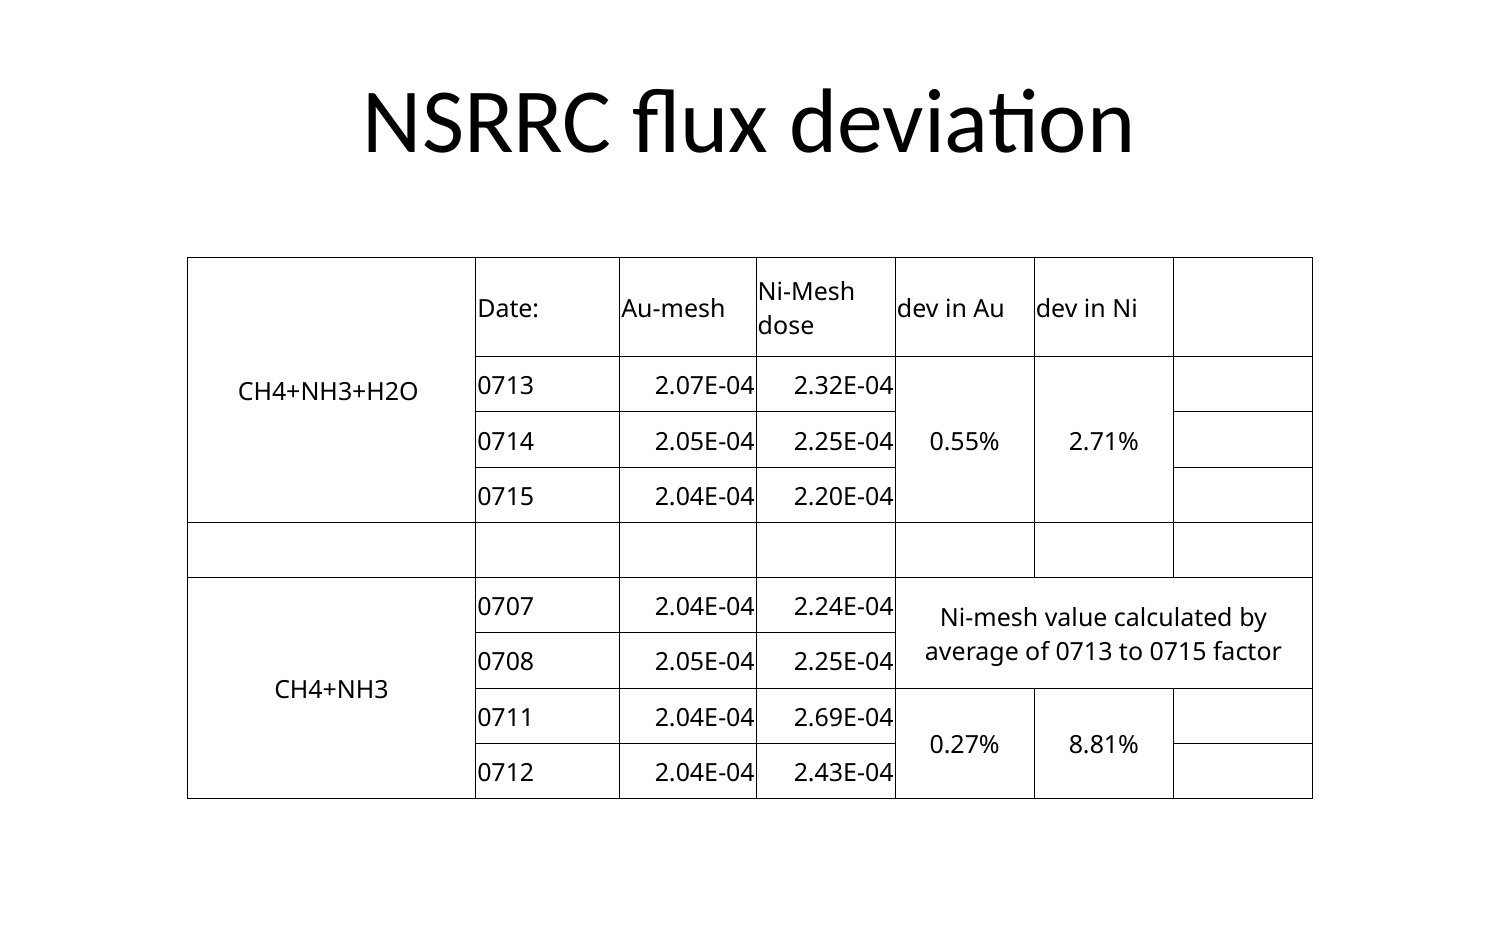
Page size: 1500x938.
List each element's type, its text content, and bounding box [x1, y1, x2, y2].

table_cell [1174, 744, 1312, 798]
table_cell 2.20E-04 [757, 468, 895, 522]
table_cell 0.55% [896, 357, 1034, 522]
table_header Ni-Mesh dose [757, 258, 895, 356]
table_cell 2.25E-04 [757, 633, 895, 688]
table_header dev in Au [896, 258, 1034, 356]
table_cell 8.81% [1035, 689, 1173, 798]
table_cell 2.32E-04 [757, 357, 895, 411]
table_cell [188, 523, 475, 577]
table_cell 0714 [476, 412, 619, 467]
table_cell 2.24E-04 [757, 578, 895, 632]
table_cell [1174, 468, 1312, 522]
table_cell 2.05E-04 [620, 412, 756, 467]
table_cell 0.27% [896, 689, 1034, 798]
table_cell [757, 523, 895, 577]
table_cell 2.43E-04 [757, 744, 895, 798]
table_header CH4+NH3+H2O [188, 258, 475, 522]
title NSRRC flux deviation [75, 37, 1425, 194]
table_cell [1174, 689, 1312, 743]
table_cell 2.04E-04 [620, 468, 756, 522]
table_cell Ni-mesh value calculated by average of 0713 to 0715 factor [896, 578, 1312, 688]
table_cell 0707 [476, 578, 619, 632]
table_header Date: [476, 258, 619, 356]
table_cell 2.05E-04 [620, 633, 756, 688]
table_cell 2.07E-04 [620, 357, 756, 411]
table_cell 0713 [476, 357, 619, 411]
table_cell 0711 [476, 689, 619, 743]
table_header [1174, 258, 1312, 356]
table_cell [1174, 412, 1312, 467]
table_cell 2.04E-04 [620, 578, 756, 632]
table_cell 0708 [476, 633, 619, 688]
table_cell 2.69E-04 [757, 689, 895, 743]
table_cell [1035, 523, 1173, 577]
table_cell 2.71% [1035, 357, 1173, 522]
table_header Au-mesh [620, 258, 756, 356]
table_cell 2.04E-04 [620, 689, 756, 743]
table_cell 2.04E-04 [620, 744, 756, 798]
table_cell [476, 523, 619, 577]
table_cell [1174, 523, 1312, 577]
table_cell 0715 [476, 468, 619, 522]
table_cell 2.25E-04 [757, 412, 895, 467]
table_cell CH4+NH3 [188, 578, 475, 798]
table_header dev in Ni [1035, 258, 1173, 356]
table_cell [620, 523, 756, 577]
table_cell [896, 523, 1034, 577]
table_cell [1174, 357, 1312, 411]
table_cell 0712 [476, 744, 619, 798]
